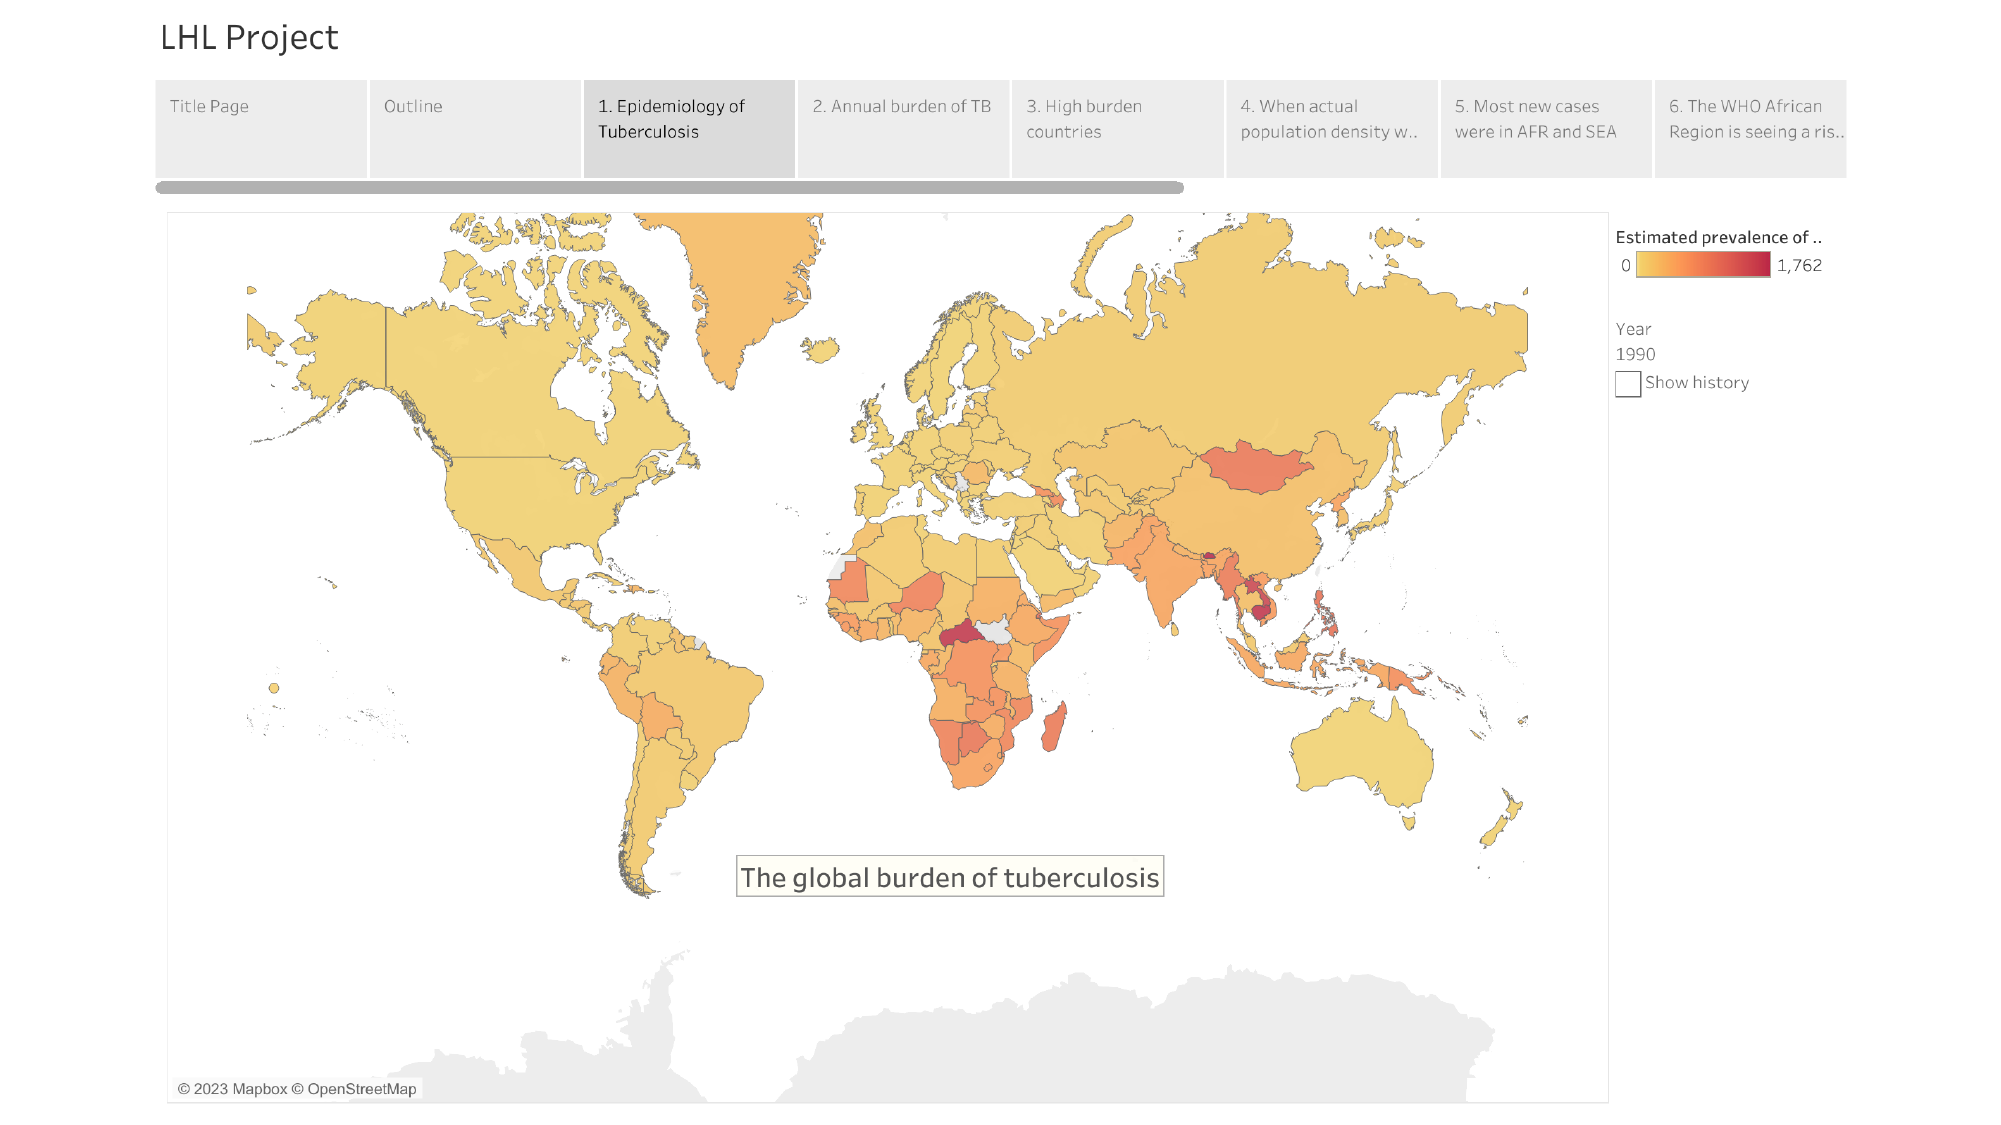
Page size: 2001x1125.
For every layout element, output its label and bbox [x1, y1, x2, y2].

picture [144, 0, 1856, 1125]
